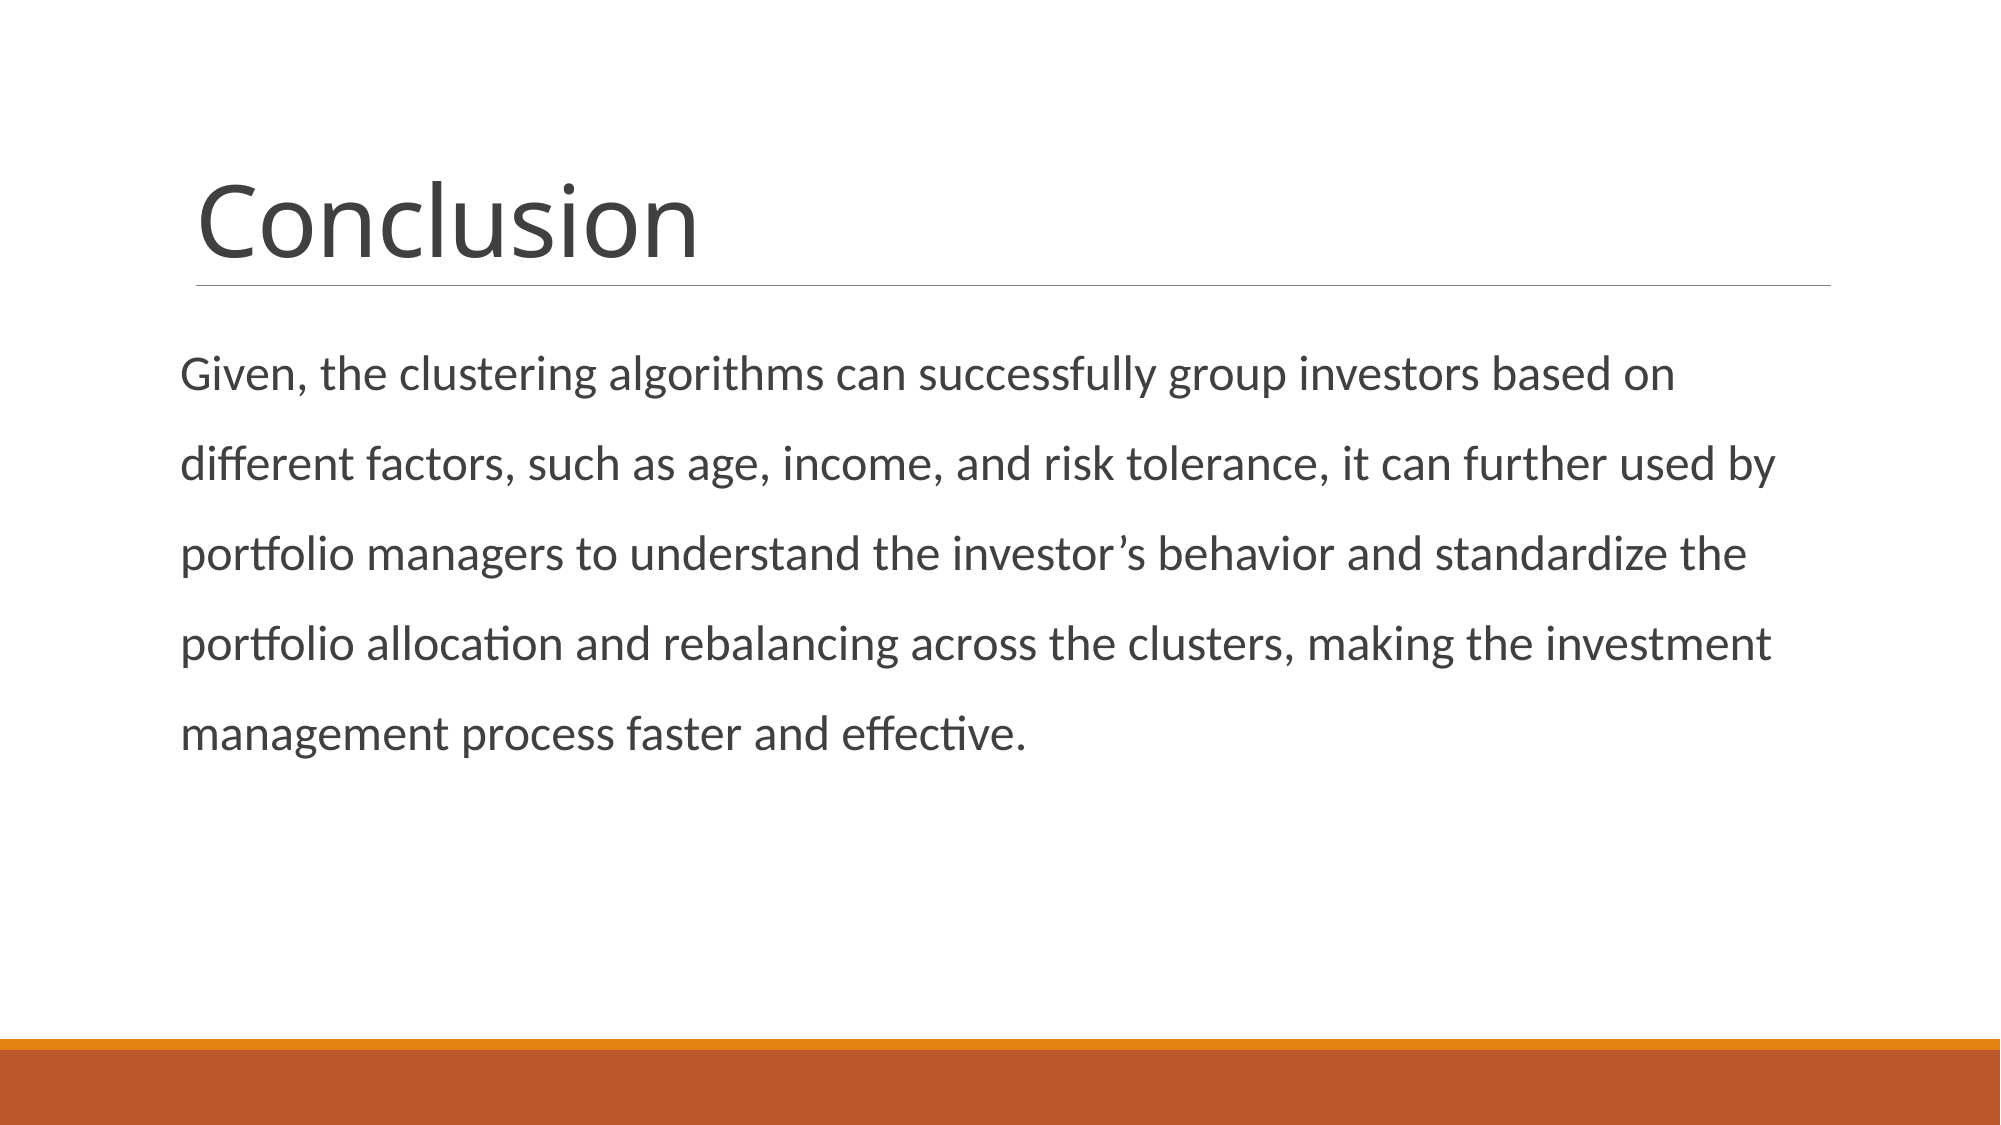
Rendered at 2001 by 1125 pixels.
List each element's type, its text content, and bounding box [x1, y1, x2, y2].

title Conclusion [180, 47, 1830, 285]
list Given, the clustering algorithms can successfully group investors based on different factors, such as age, income, and risk tolerance, it can further used by portfolio managers to understand the investor’s behavior and standardize the portfolio allocation and rebalancing across the clusters, making the investment management process faster and effective. [180, 302, 1830, 963]
